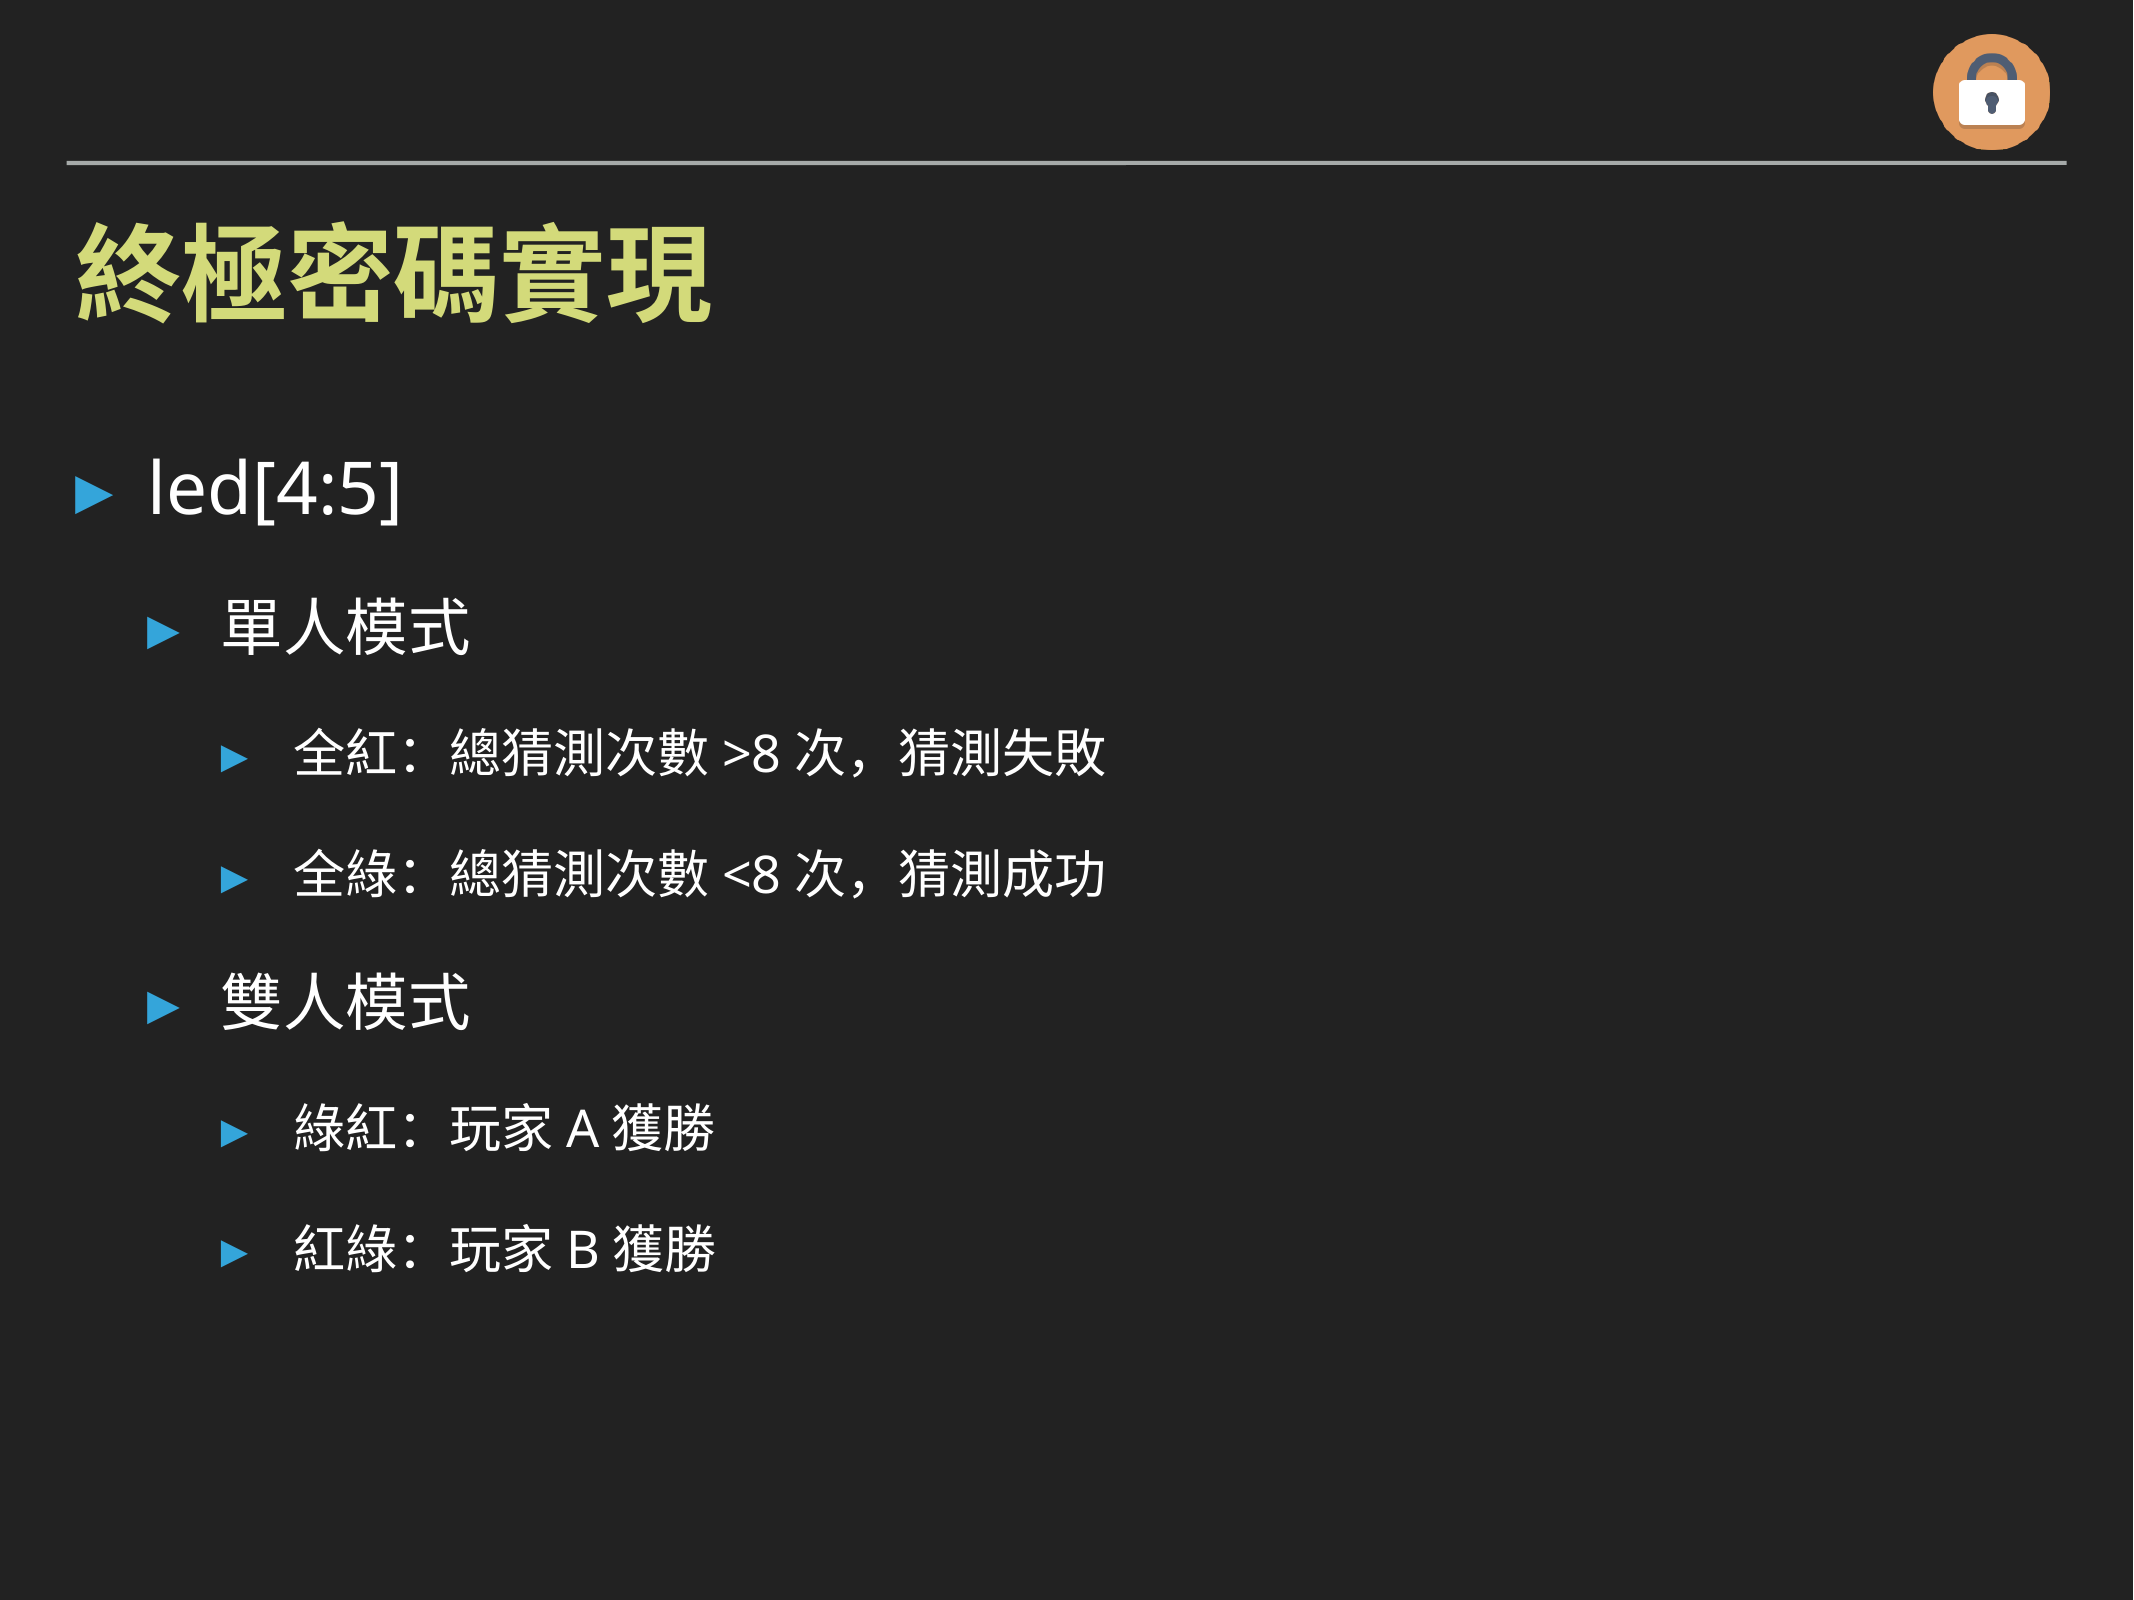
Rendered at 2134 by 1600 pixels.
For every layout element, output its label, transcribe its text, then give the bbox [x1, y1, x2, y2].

list led[4:5] 單人模式 全紅：總猜測次數>8次，猜測失敗 全綠：總猜測次數<8次，猜測成功 雙人模式 綠紅：玩家A獲勝 紅綠：玩家B獲勝 [66, 432, 2068, 1436]
picture [1933, 34, 2050, 151]
title 終極密碼實現 [66, 223, 2068, 392]
